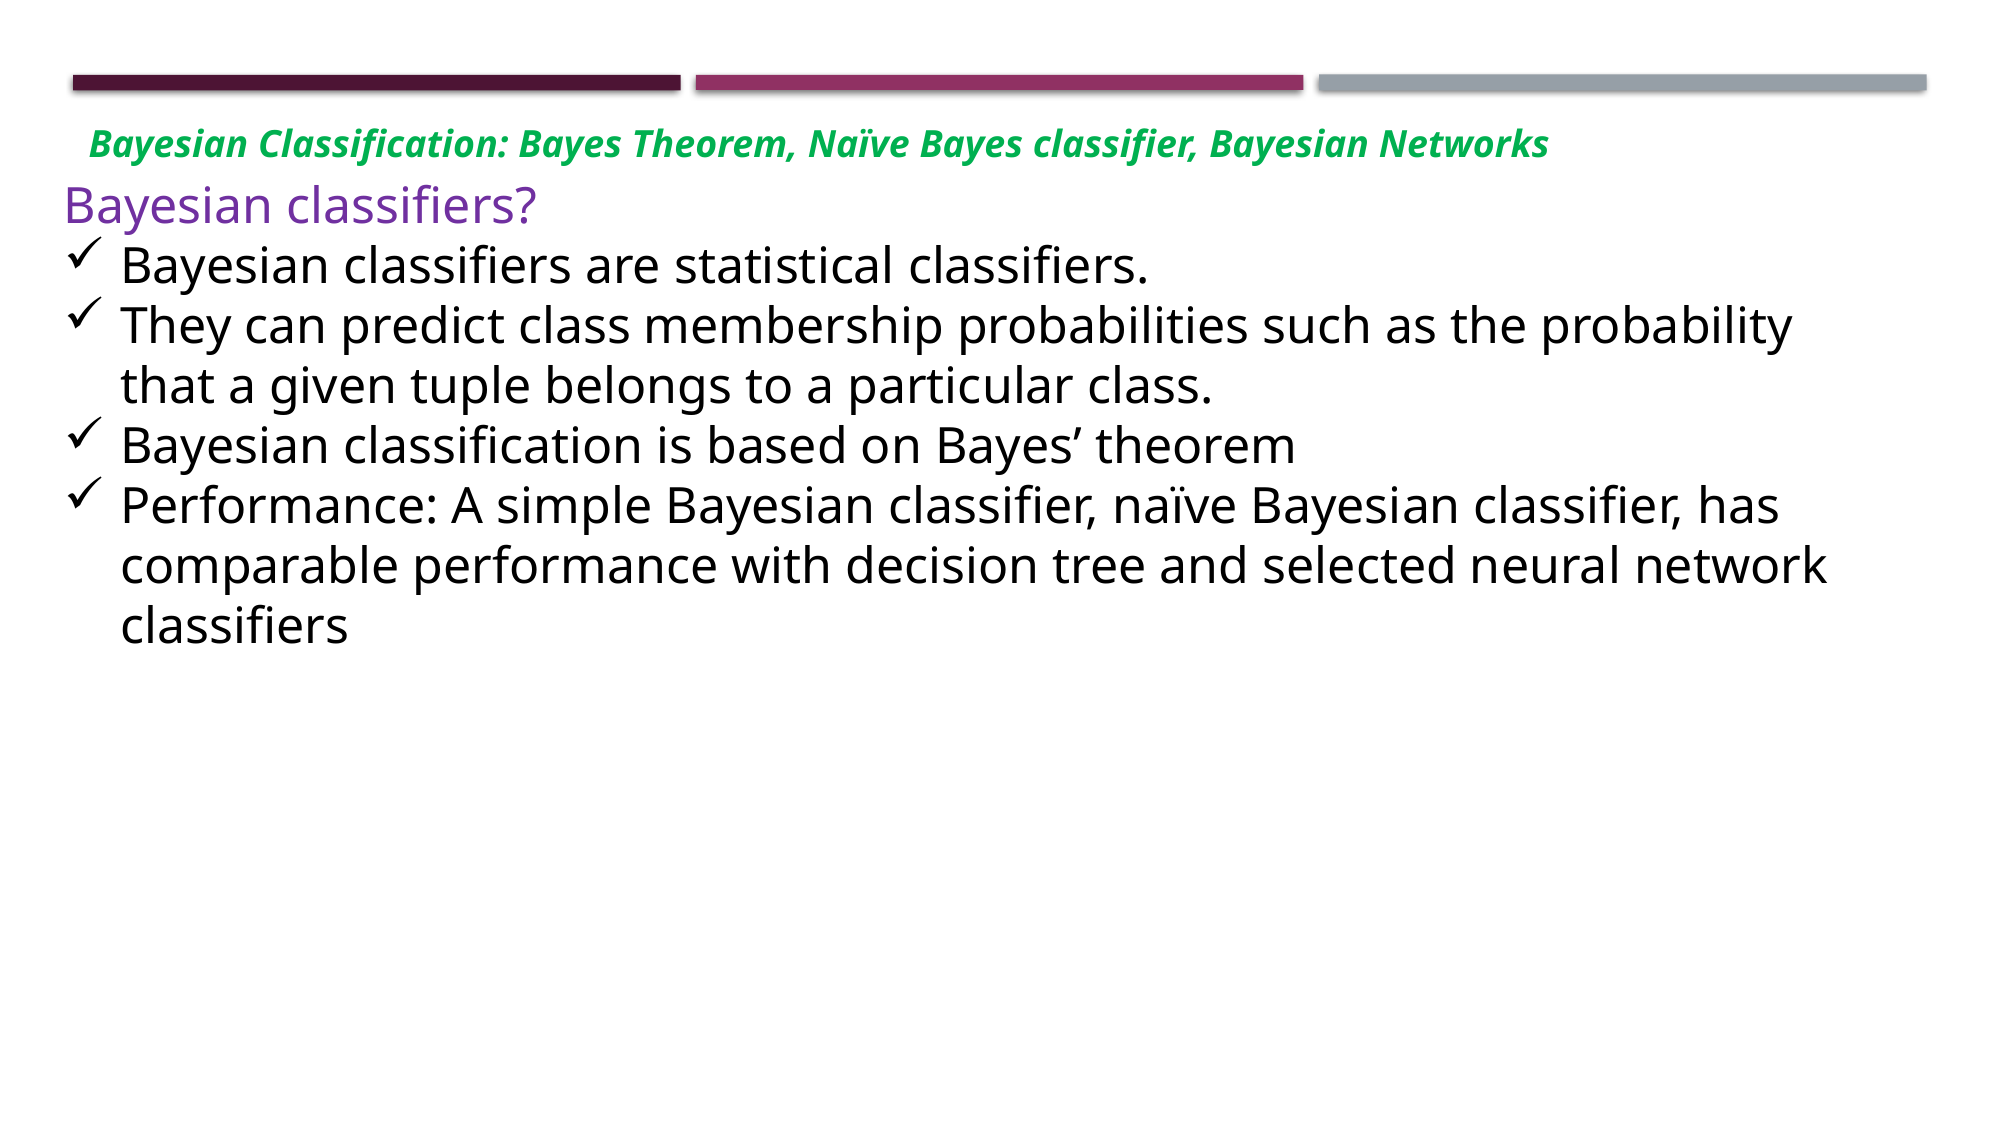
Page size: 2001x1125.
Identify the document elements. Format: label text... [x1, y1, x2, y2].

text_box Bayesian classifiers? Bayesian classifiers are statistical classifiers. They can predict class membership probabilities such as the probability that a given tuple belongs to a particular class. Bayesian classification is based on Bayes’ theorem Performance: A simple Bayesian classifier, naïve Bayesian classifier, has comparable performance with decision tree and selected neural network classifiers [49, 165, 1902, 886]
text_box Bayesian Classification: Bayes Theorem, Naïve Bayes classifier, Bayesian Networks [73, 112, 1877, 165]
text_box [73, 71, 1927, 306]
